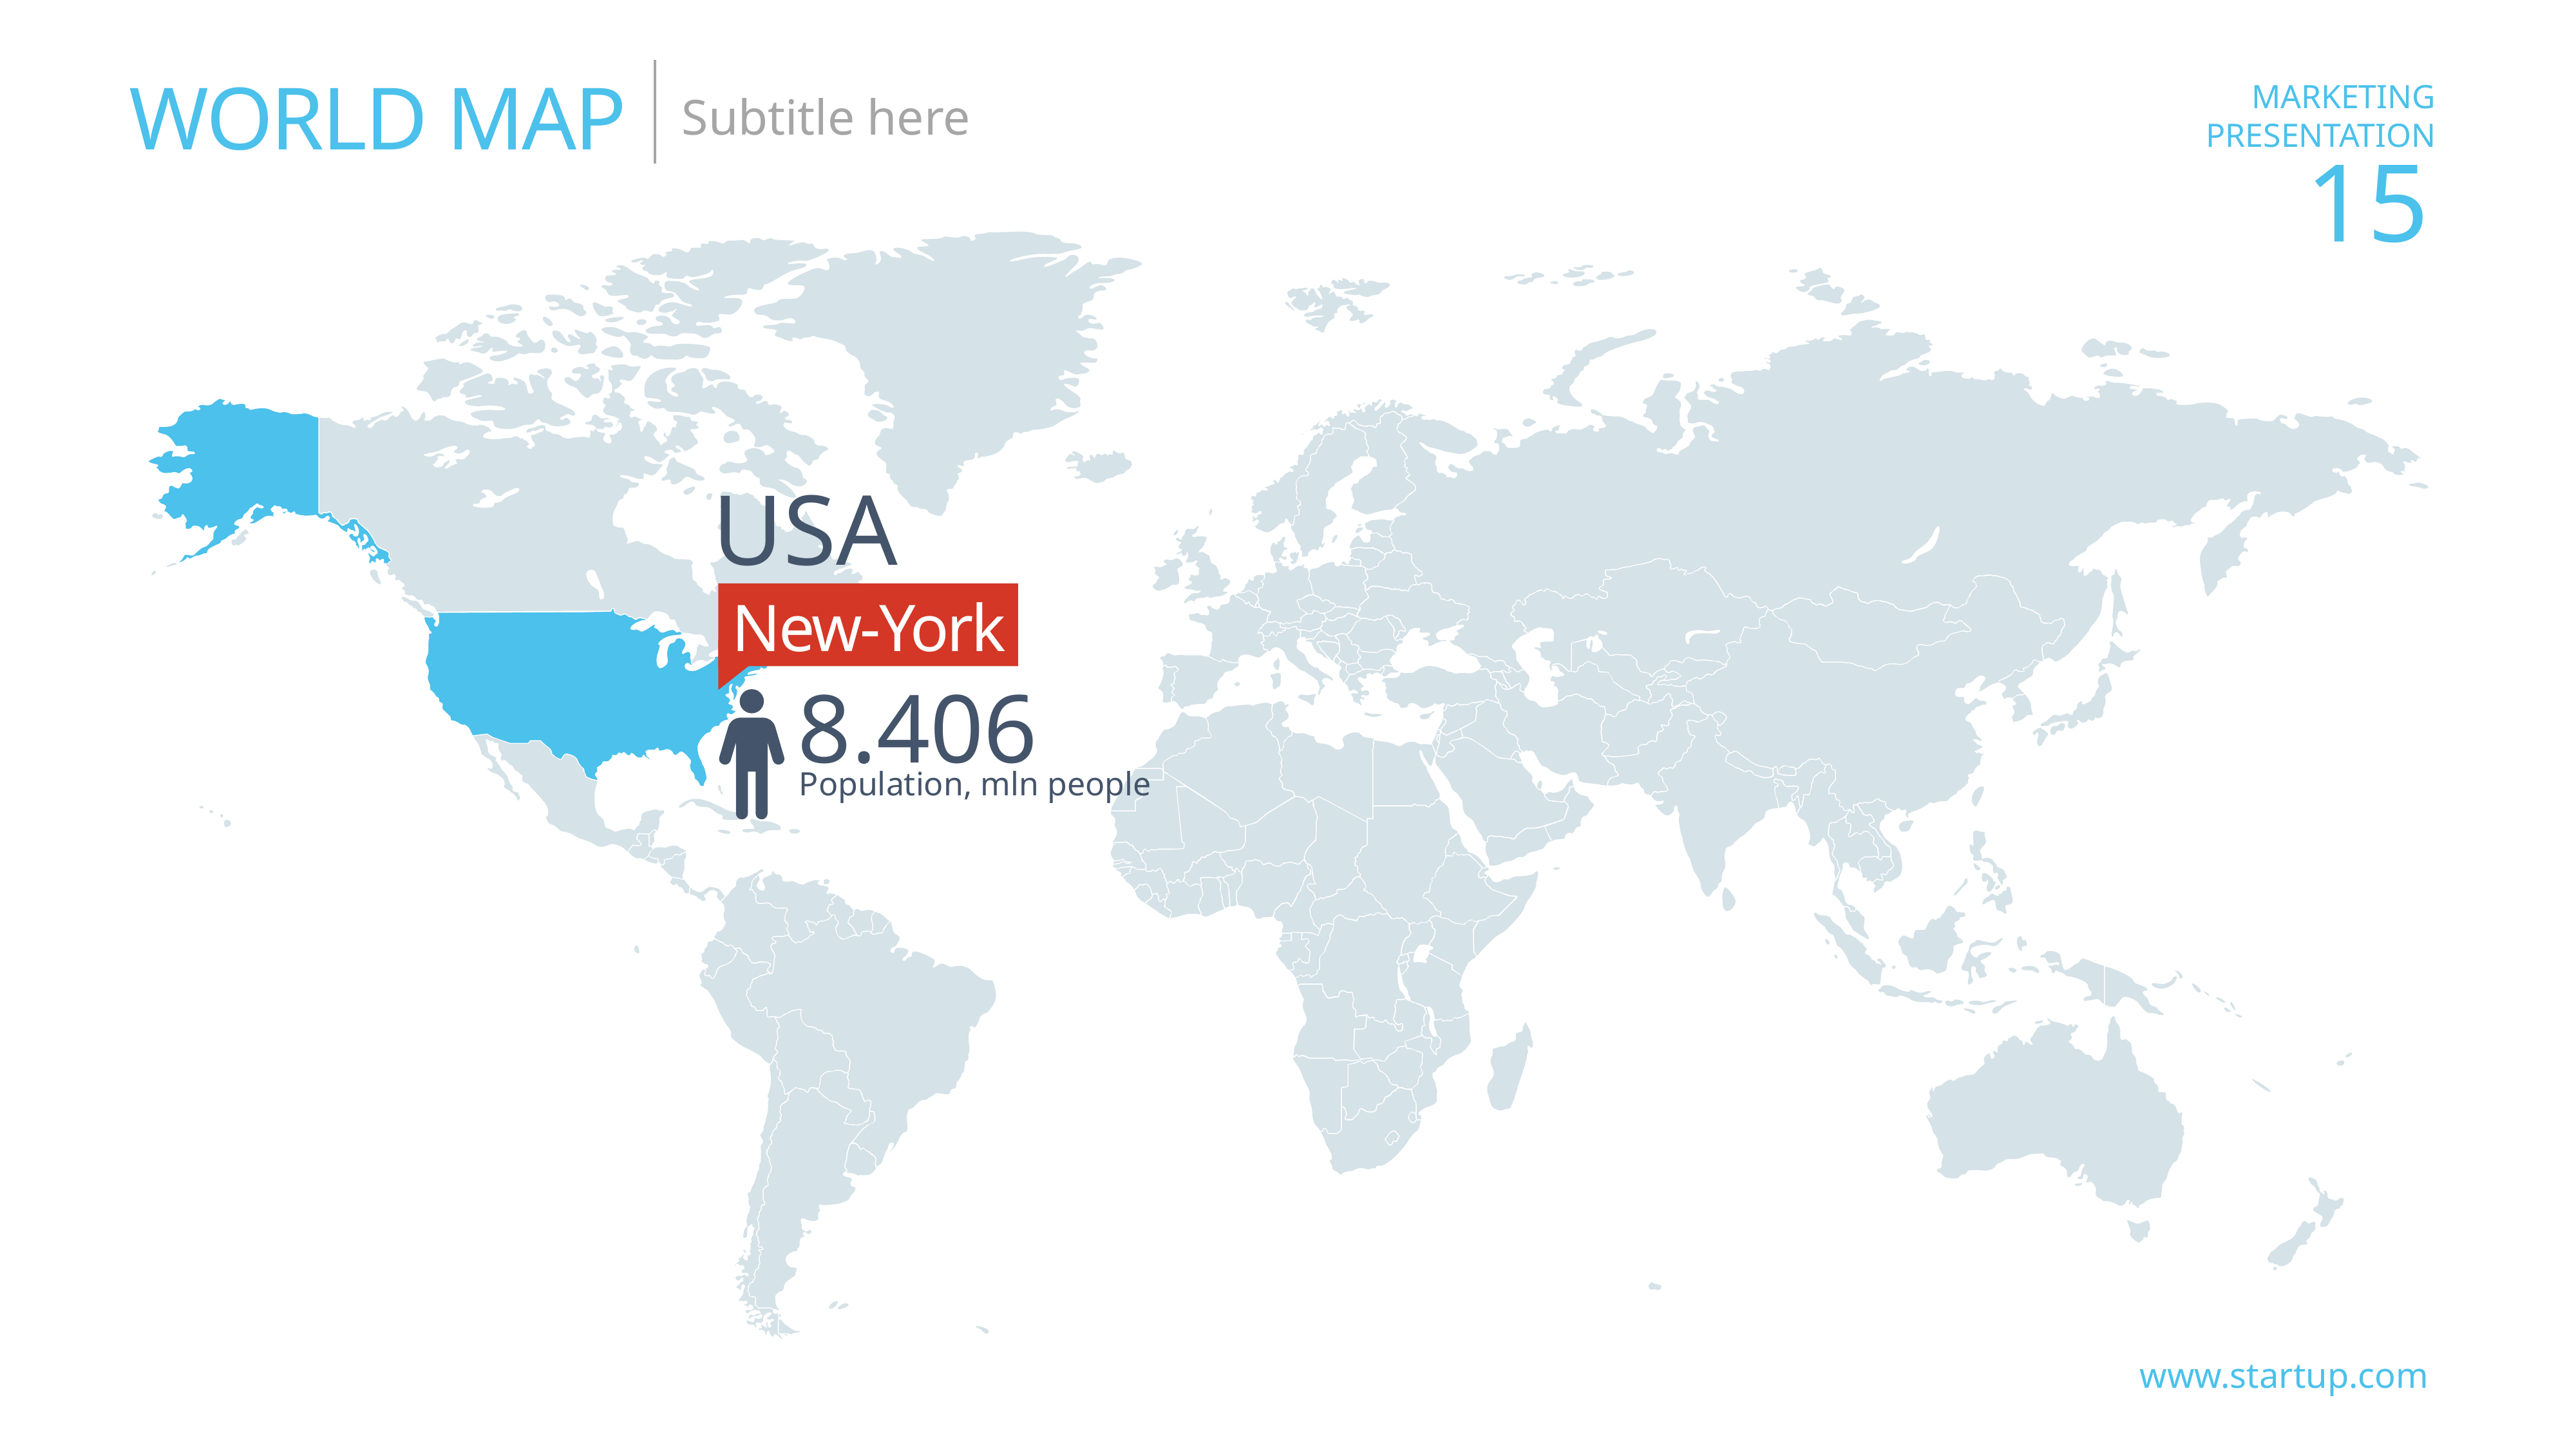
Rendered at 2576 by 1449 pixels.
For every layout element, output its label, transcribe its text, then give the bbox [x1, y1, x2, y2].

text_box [149, 399, 790, 786]
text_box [718, 582, 1018, 690]
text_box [148, 231, 2429, 1339]
text_box WORLD MAP [129, 63, 627, 167]
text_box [718, 690, 786, 820]
text_box Subtitle here [672, 81, 980, 149]
